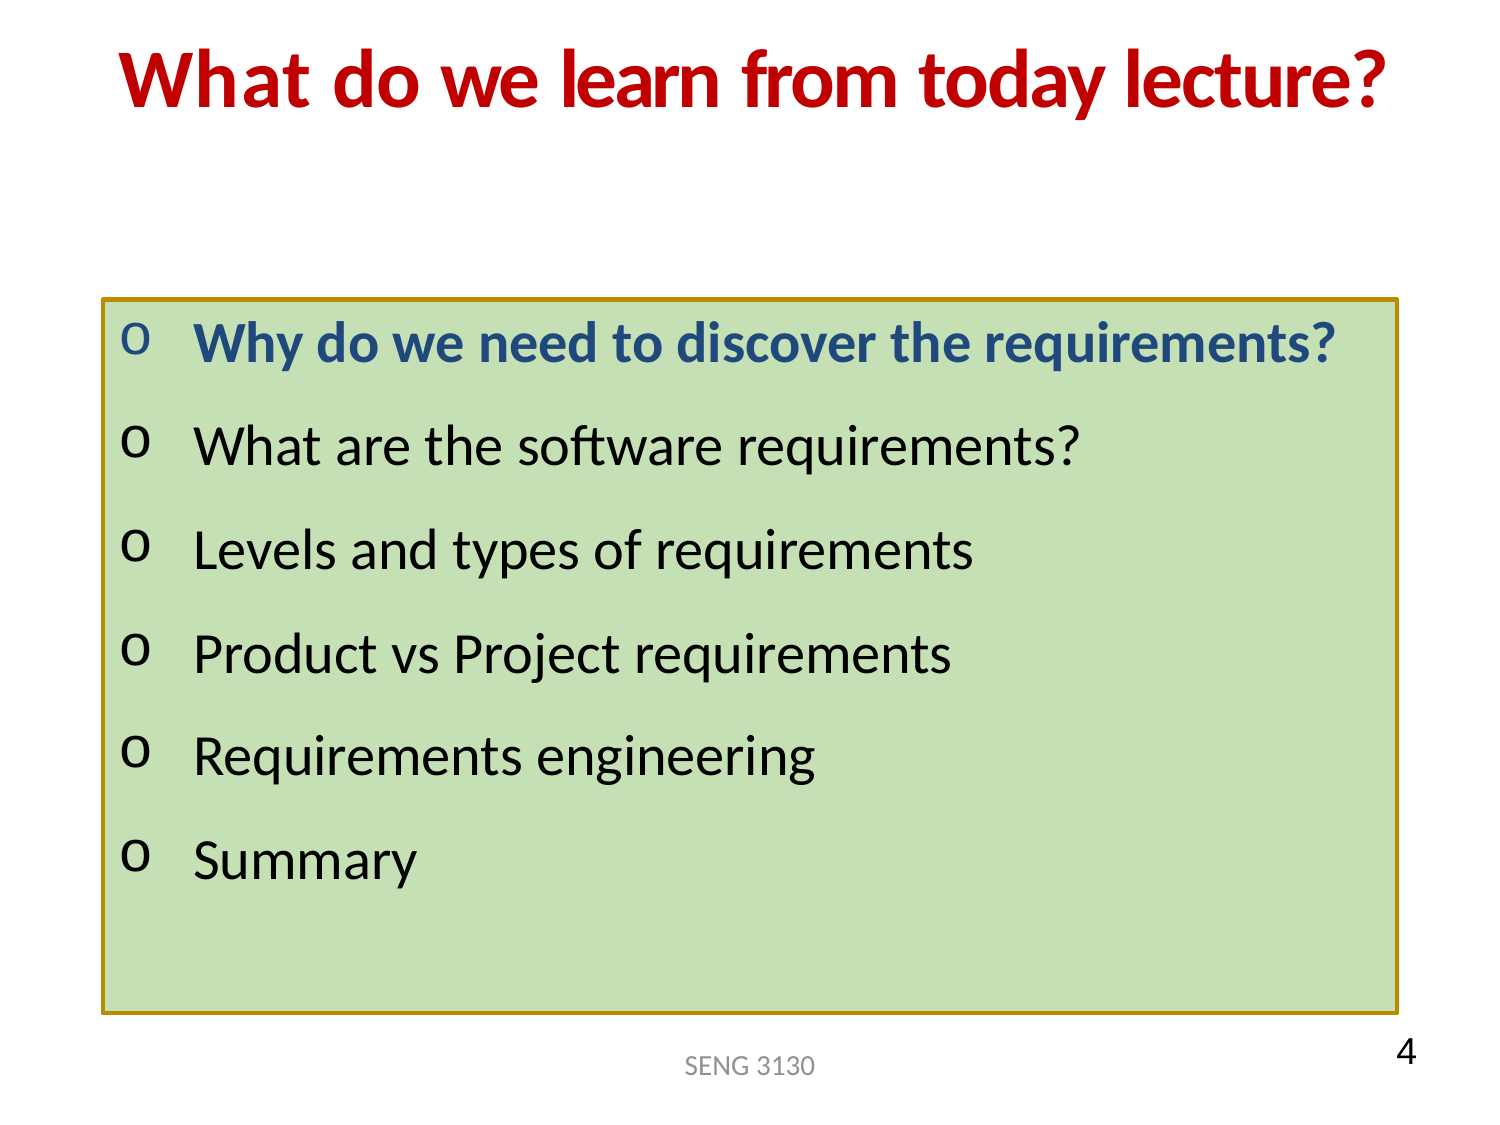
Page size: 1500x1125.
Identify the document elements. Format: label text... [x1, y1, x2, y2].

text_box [100, 297, 1400, 1016]
footer SENG 3130 [510, 1046, 990, 1092]
list Why do we need to discover the requirements? What are the software requirements? Levels and types of requirements Product vs Project requirements Requirements engineering Summary [116, 270, 1488, 943]
title What do we learn from today lecture? [116, 20, 1438, 223]
slide_number 4 [1390, 1033, 1447, 1076]
